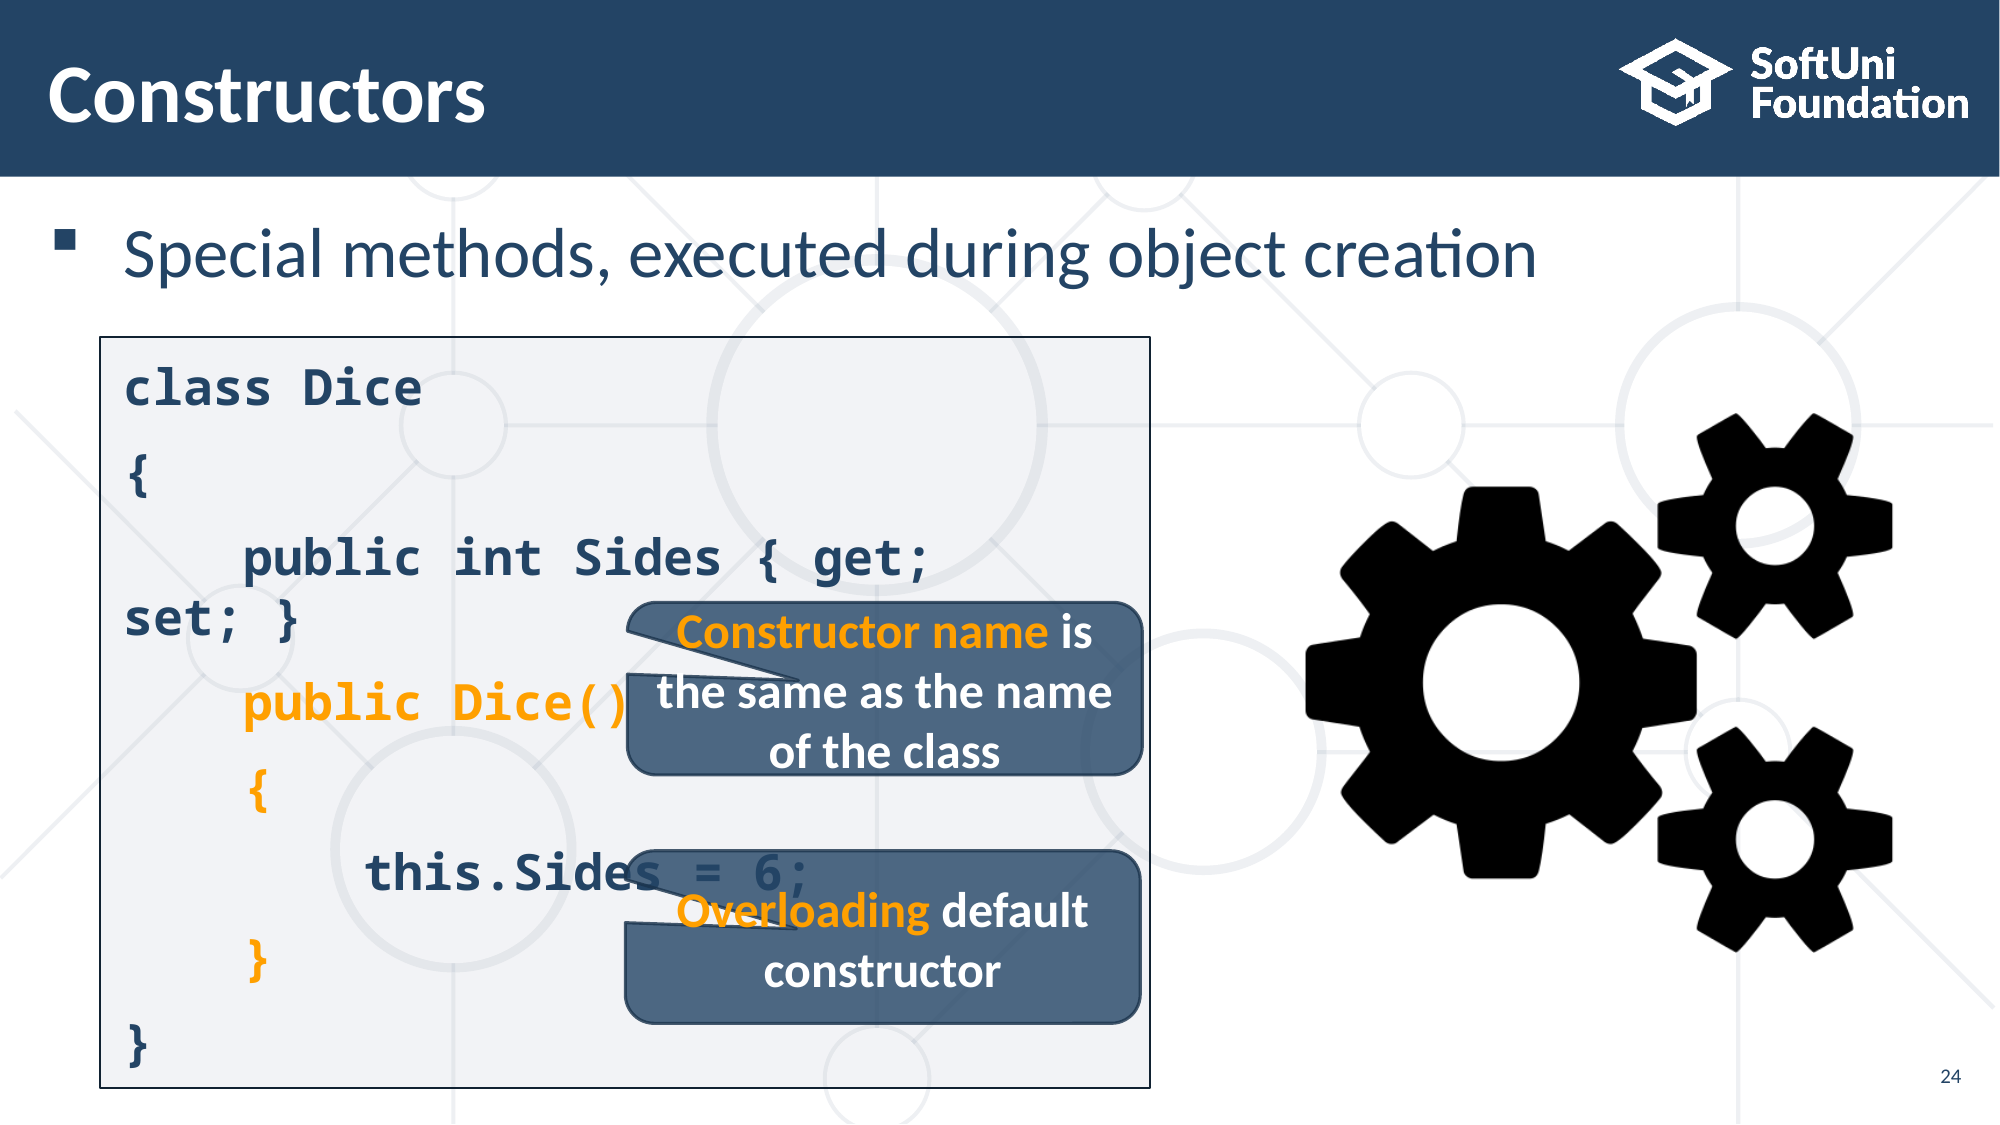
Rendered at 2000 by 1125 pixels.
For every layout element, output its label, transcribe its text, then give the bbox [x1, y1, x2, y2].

picture [1618, 38, 1968, 126]
title Constructors [31, 16, 1591, 162]
text_box Constructor name is the same as the name of the class [625, 600, 1145, 778]
slide_number 24 [1896, 1049, 1968, 1101]
list Special methods, executed during object creation [31, 196, 1969, 1047]
text_box Overloading default constructor [623, 848, 1143, 1026]
text_box class Dice { public int Sides { get; set; } public Dice() { this.Sides = 6; } } [99, 337, 1150, 1089]
picture [1301, 384, 1898, 981]
